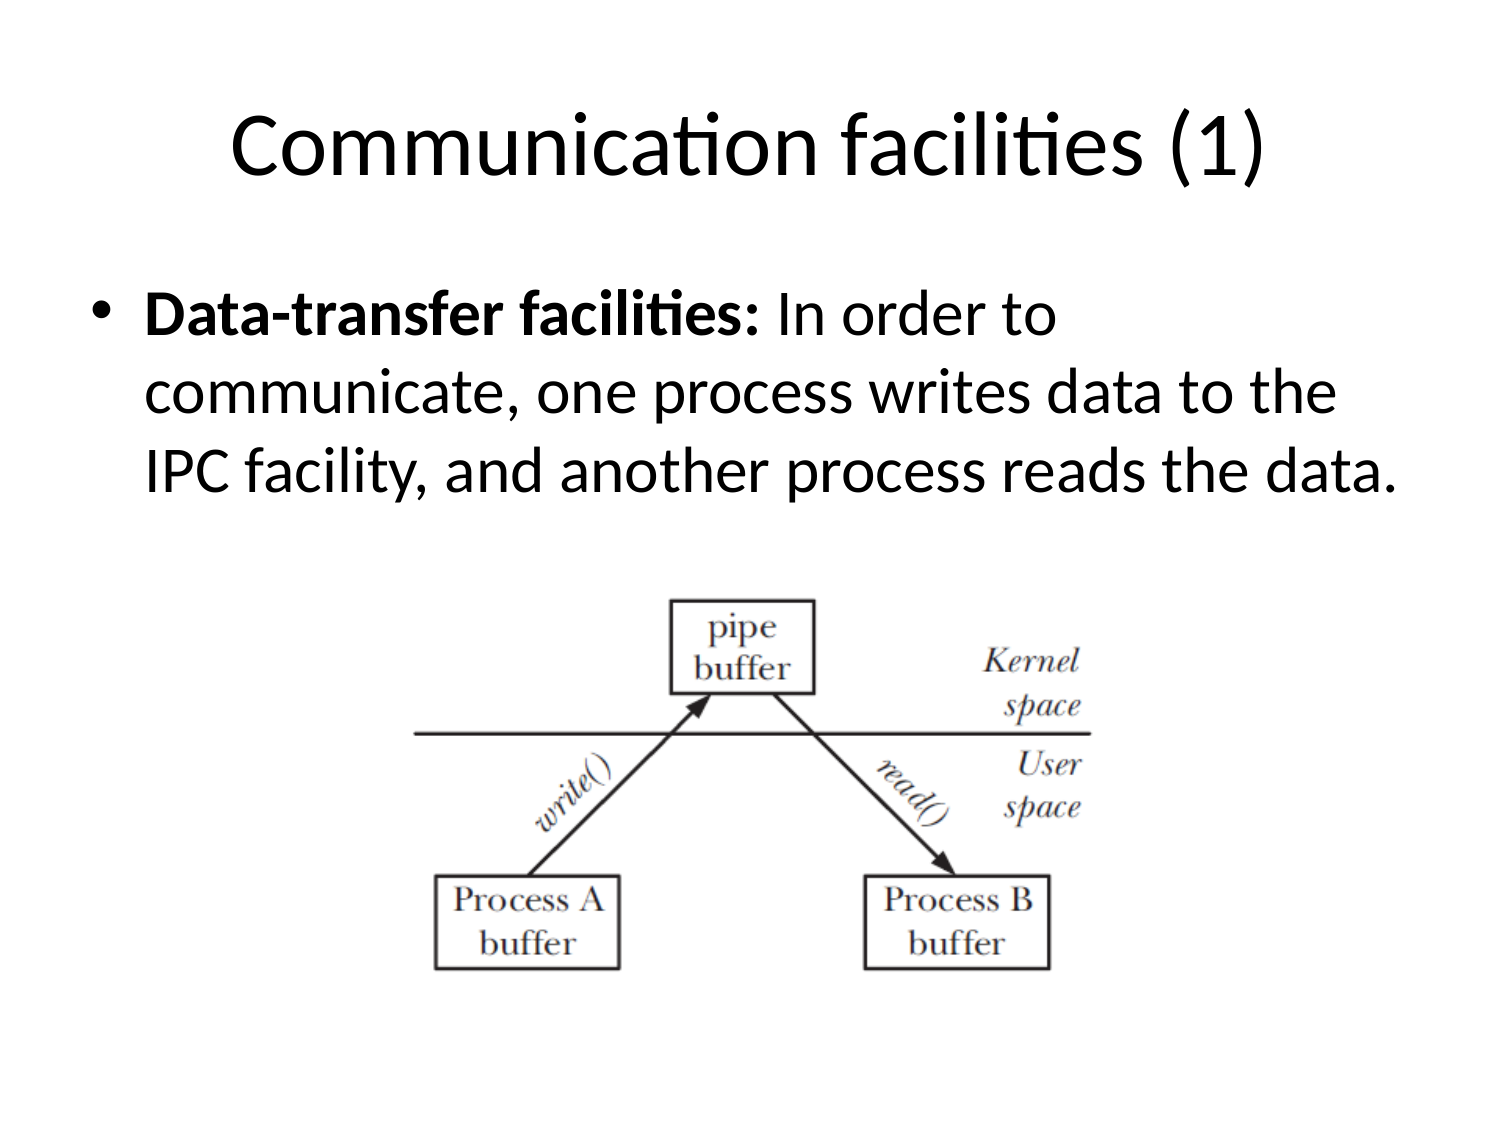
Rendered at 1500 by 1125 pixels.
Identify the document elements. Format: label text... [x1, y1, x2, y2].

list Data-transfer facilities: In order to communicate, one process writes data to the IPC facility, and another process reads the data. [75, 262, 1425, 588]
title Communication facilities (1) [75, 45, 1425, 233]
picture [390, 564, 1110, 984]
